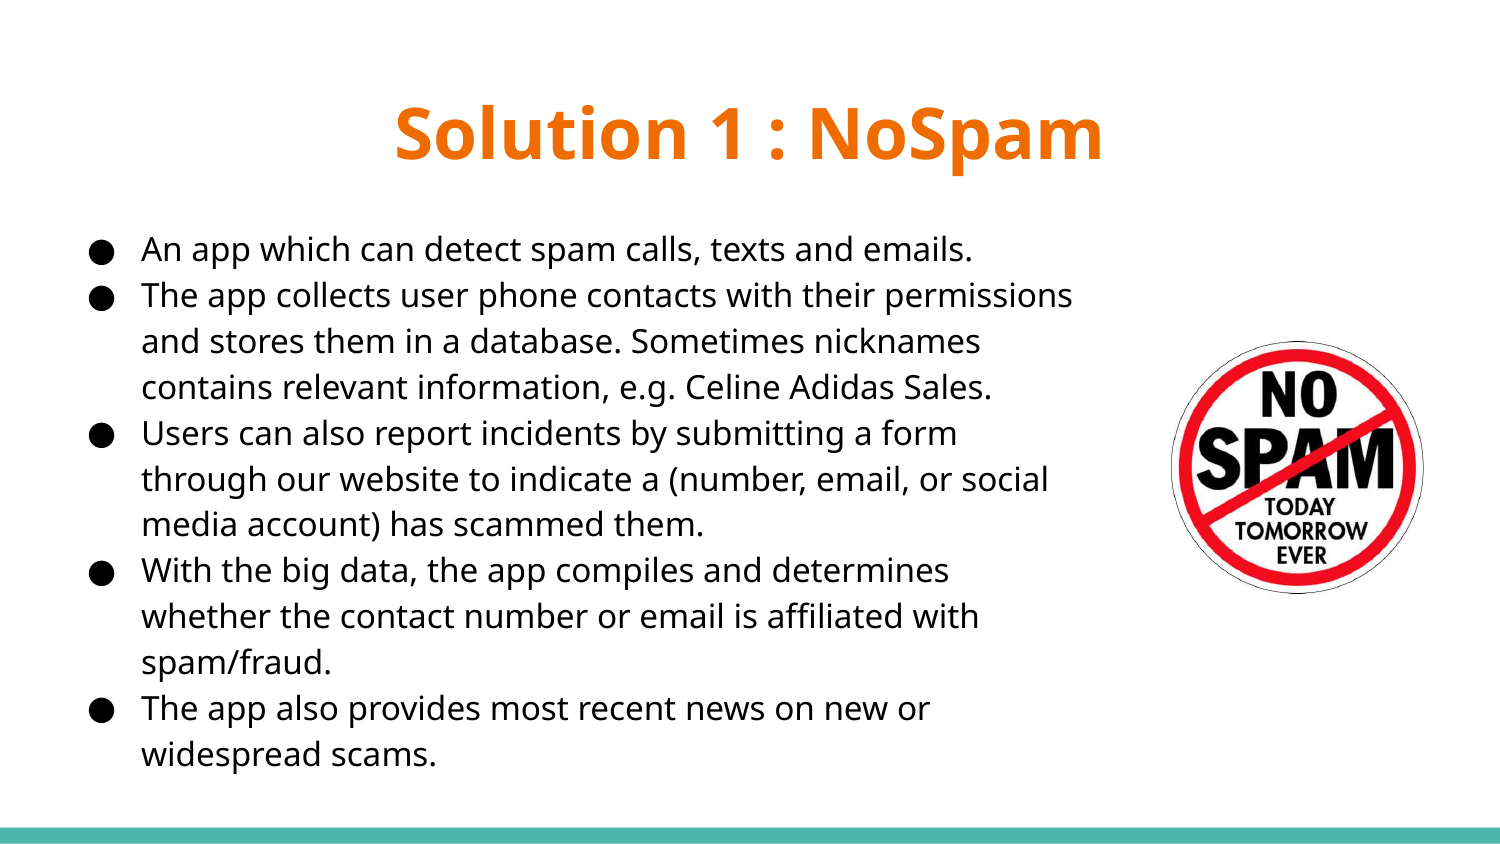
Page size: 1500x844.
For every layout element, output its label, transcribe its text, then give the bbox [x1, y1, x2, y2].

title Solution 1 : NoSpam [51, 72, 1449, 189]
list An app which can detect spam calls, texts and emails. The app collects user phone contacts with their permissions and stores them in a database. Sometimes nicknames contains relevant information, e.g. Celine Adidas Sales. Users can also report incidents by submitting a form through our website to indicate a (number, email, or social media account) has scammed them. With the big data, the app compiles and determines whether the contact number or email is affiliated with spam/fraud. The app also provides most recent news on new or widespread scams. [51, 207, 1102, 800]
picture [1126, 293, 1476, 642]
